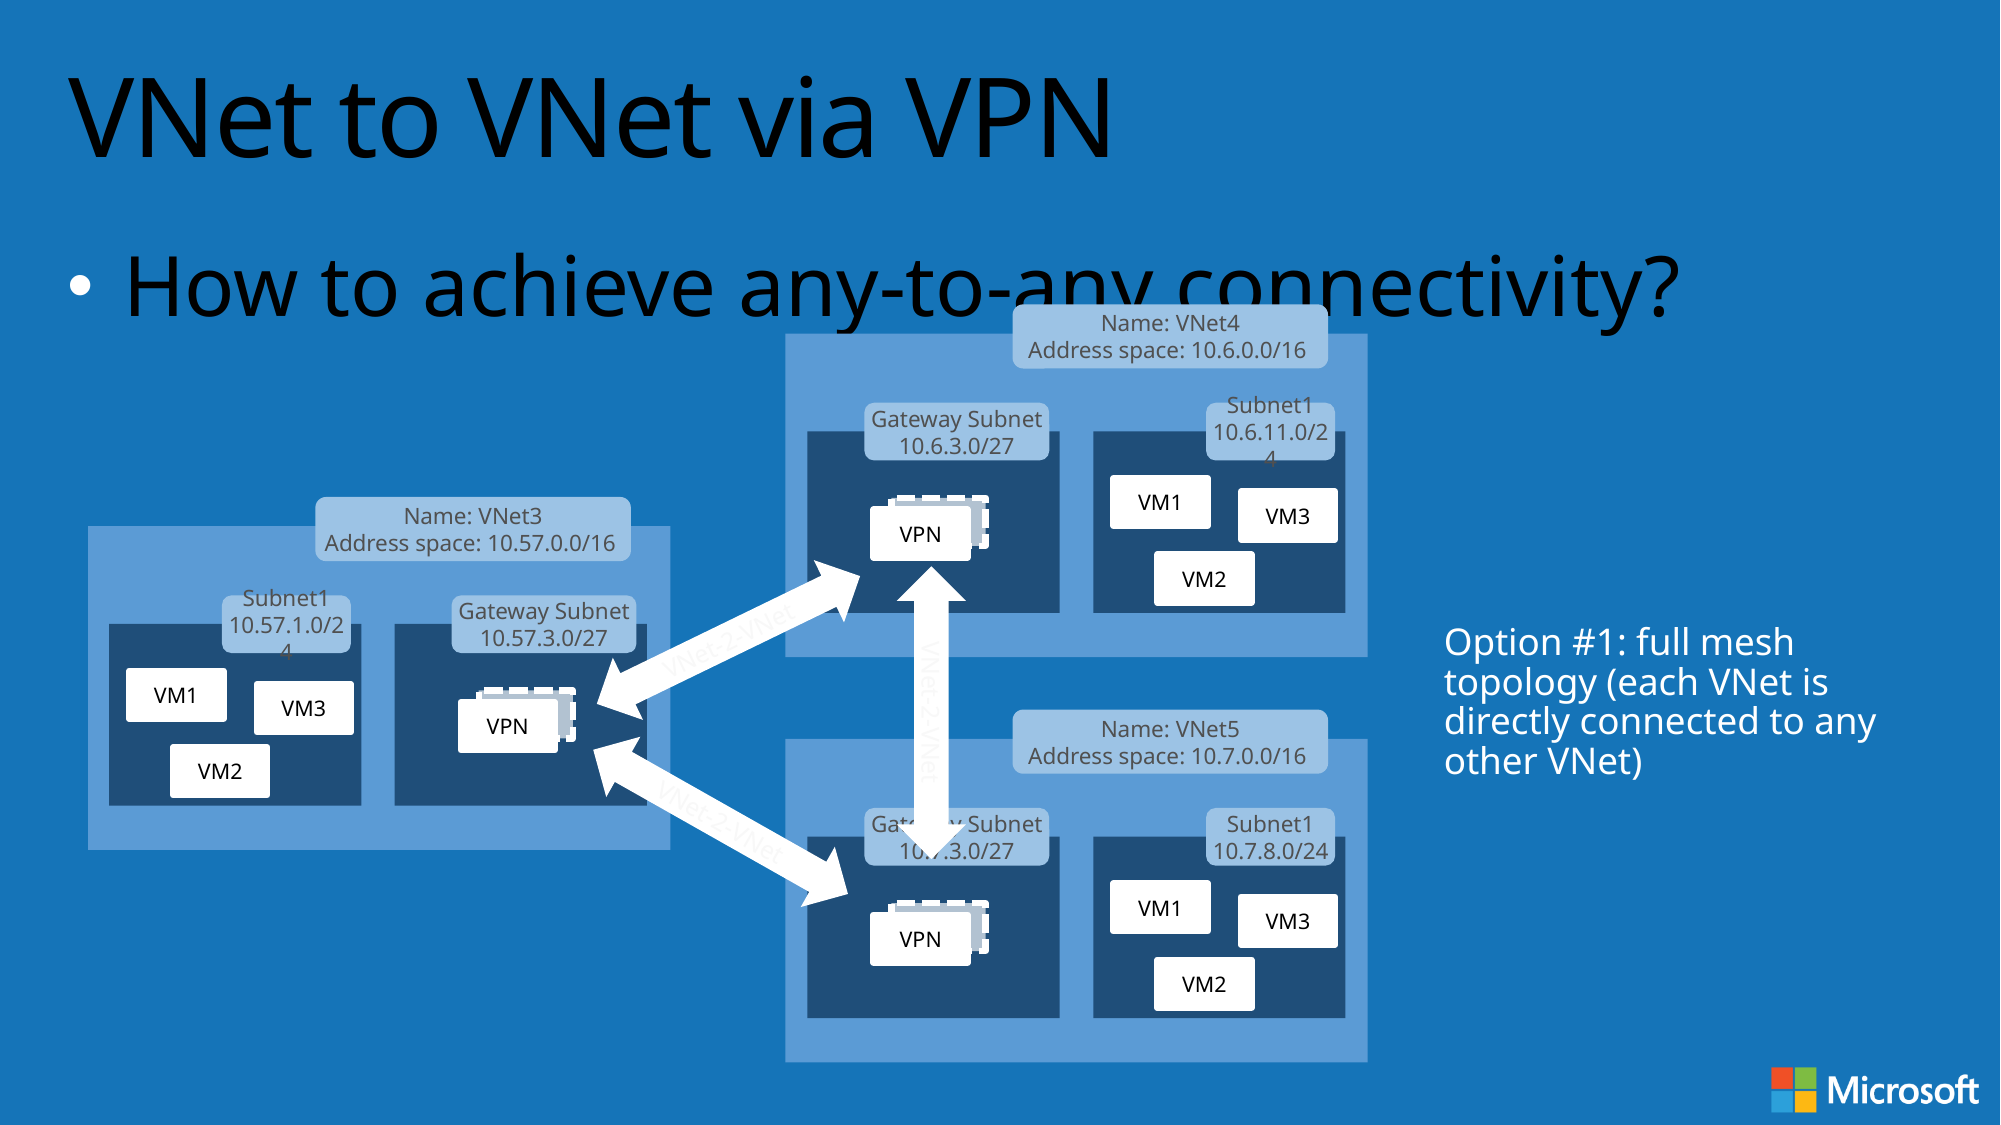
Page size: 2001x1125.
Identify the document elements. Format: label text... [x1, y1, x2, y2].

text_box Option #1: full mesh topology (each VNet is directly connected to any other VNet) [1414, 600, 1986, 806]
picture [1770, 1066, 1980, 1113]
title VNet to VNet via VPN [44, 47, 1938, 196]
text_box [88, 303, 1368, 1063]
list How to achieve any-to-any connectivity? [43, 229, 1938, 960]
